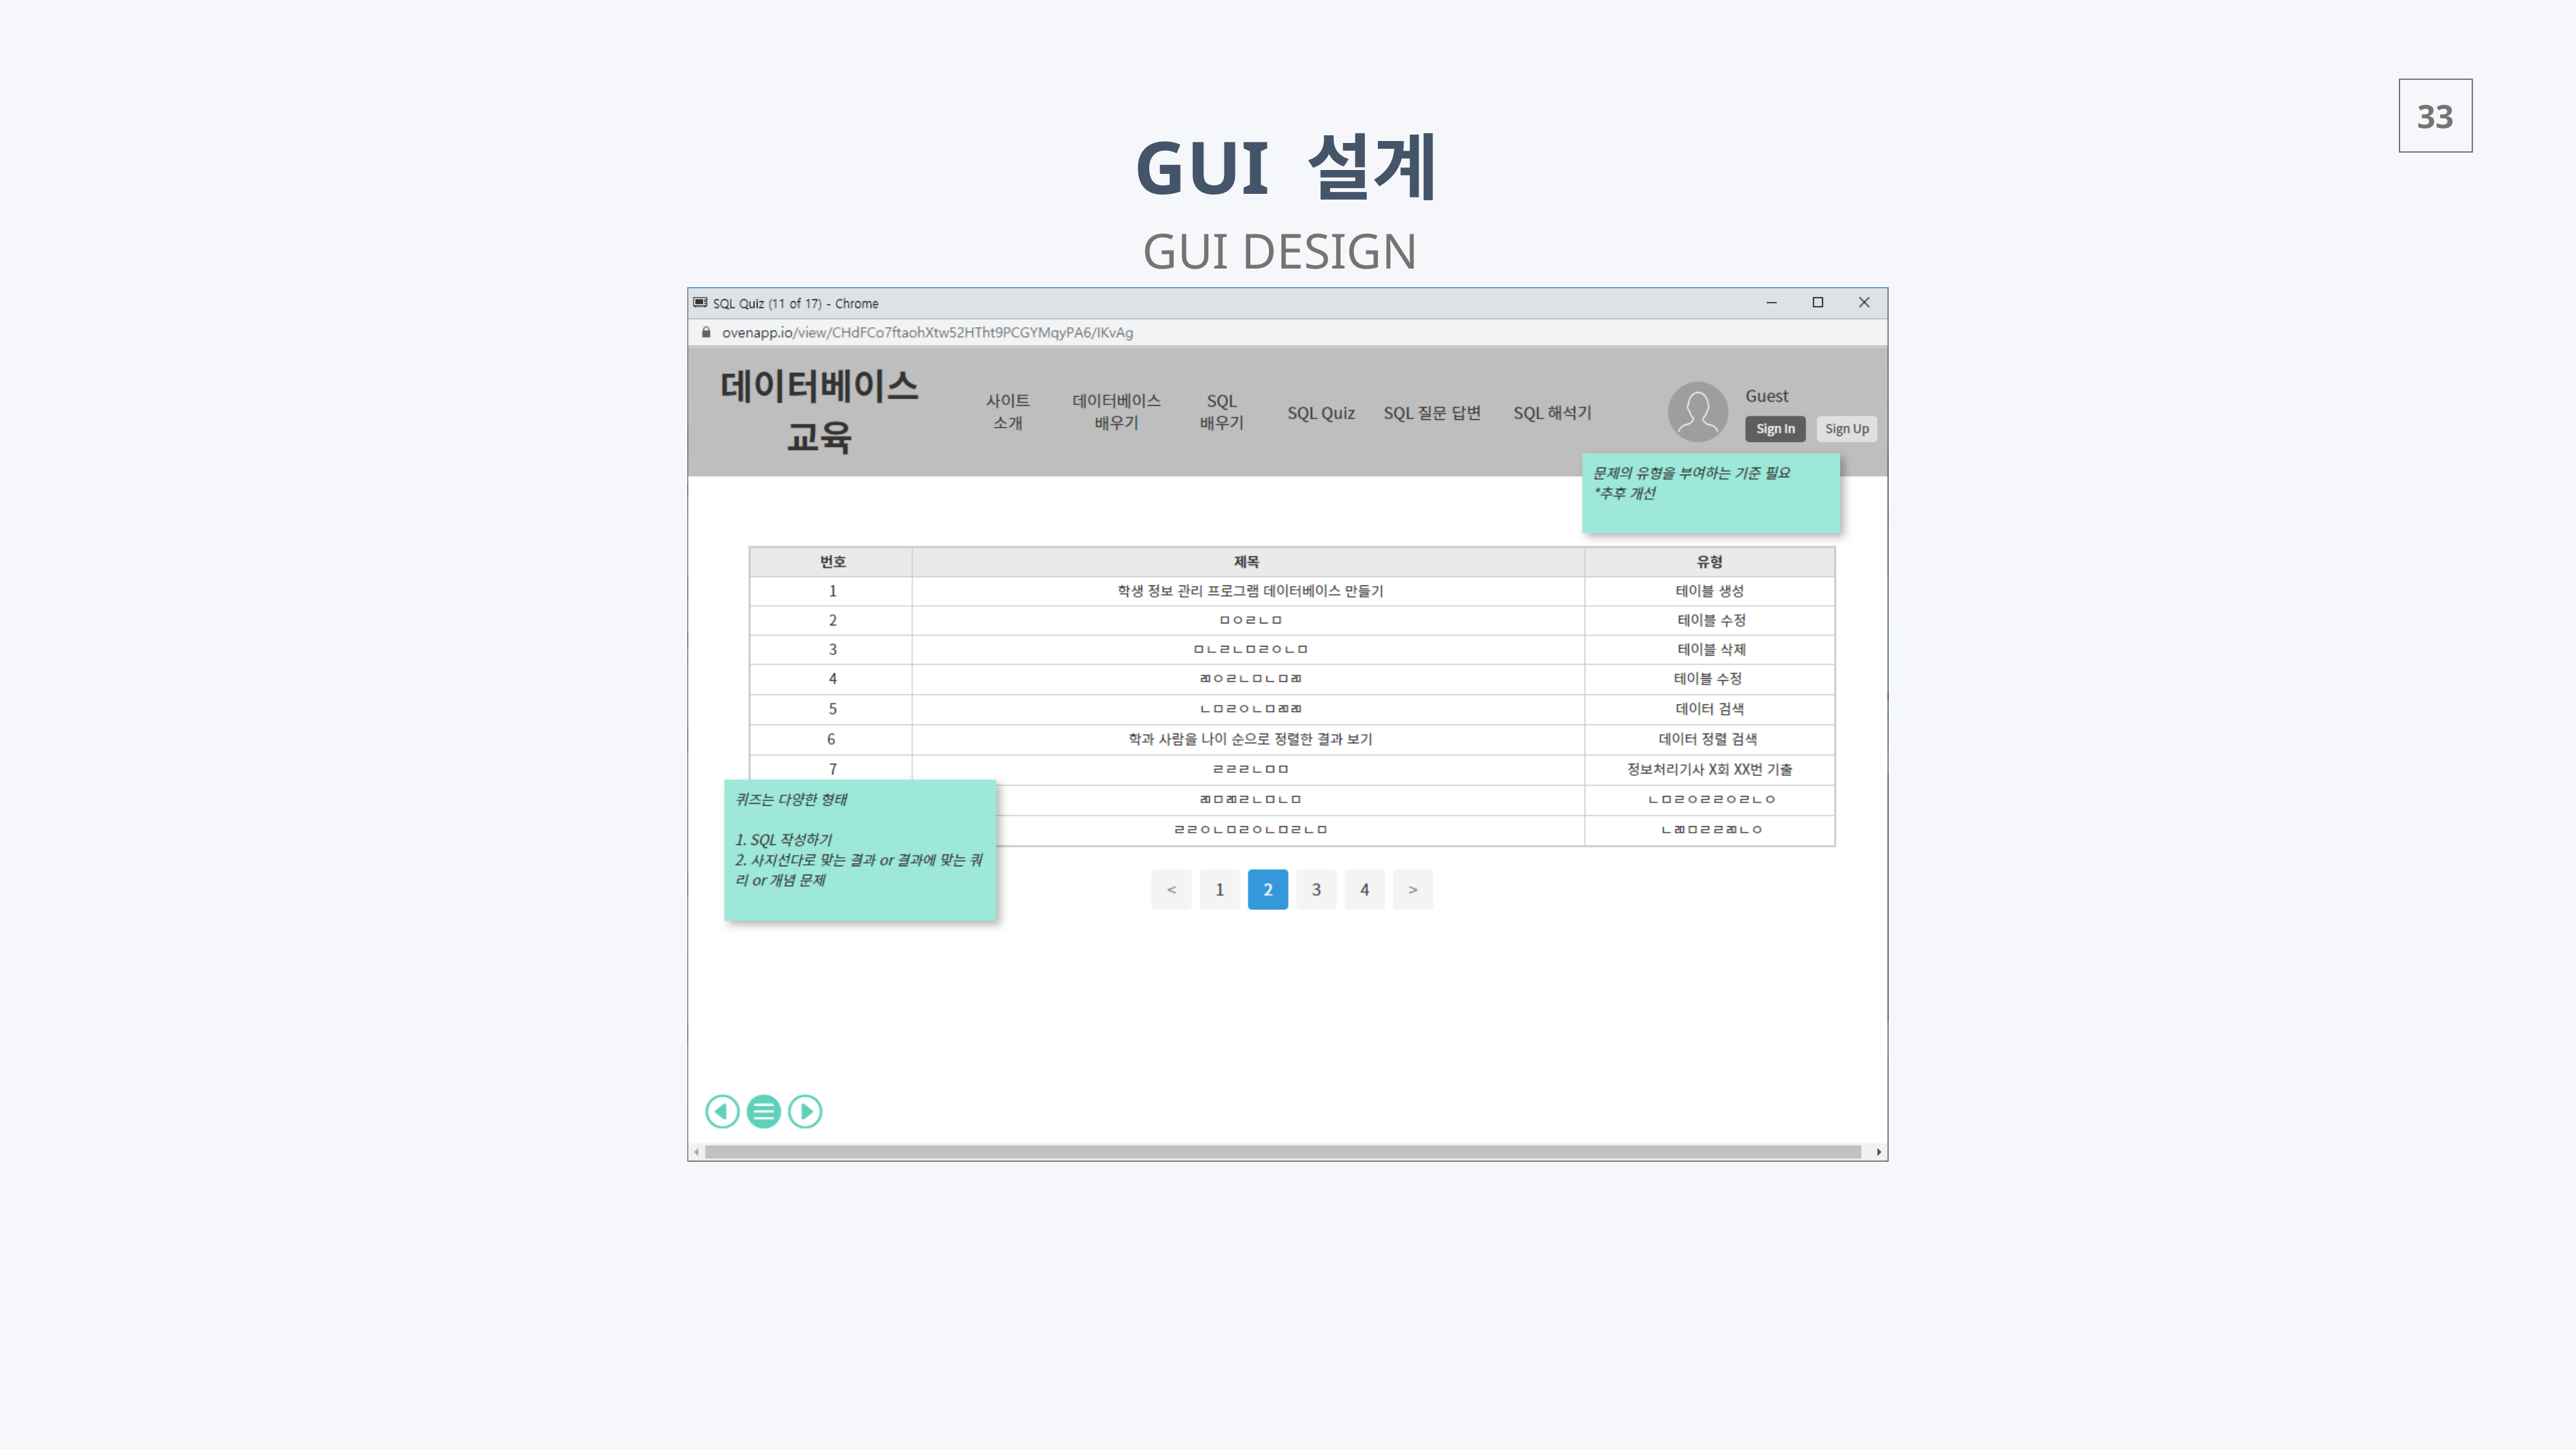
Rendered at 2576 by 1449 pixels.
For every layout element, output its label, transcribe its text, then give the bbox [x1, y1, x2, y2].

picture [687, 287, 1889, 1162]
text_box GUI 설계 [1108, 108, 1465, 222]
text_box GUI DESIGN [1116, 207, 1458, 287]
